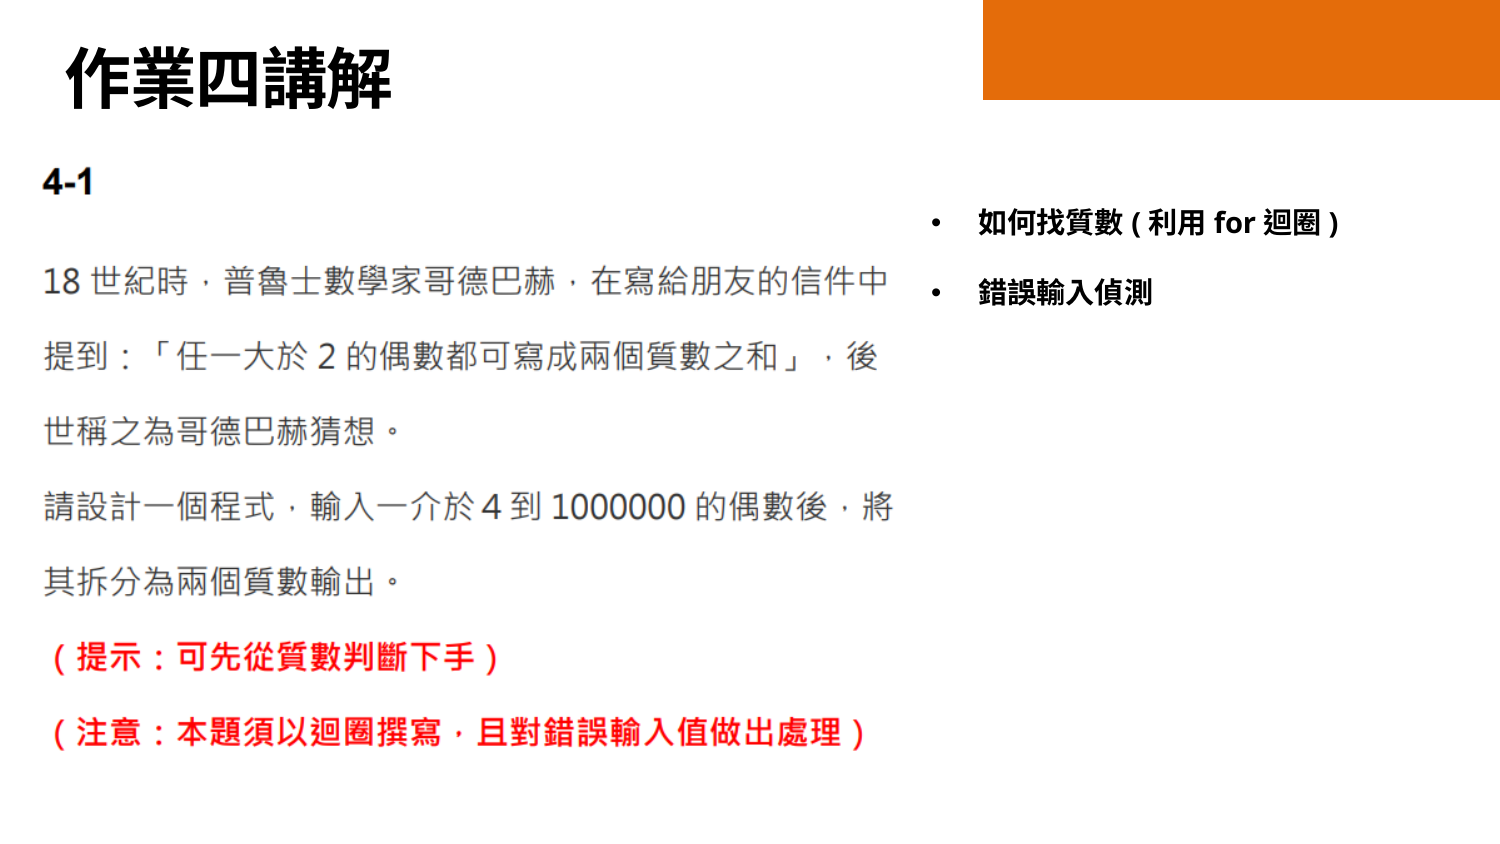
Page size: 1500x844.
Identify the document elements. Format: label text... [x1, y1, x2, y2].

picture [19, 152, 917, 781]
text_box 如何找質數(利用for迴圈) 錯誤輸入偵測 [921, 197, 1500, 317]
text_box 作業四講解 [49, 34, 1103, 119]
text_box [983, 0, 1500, 100]
